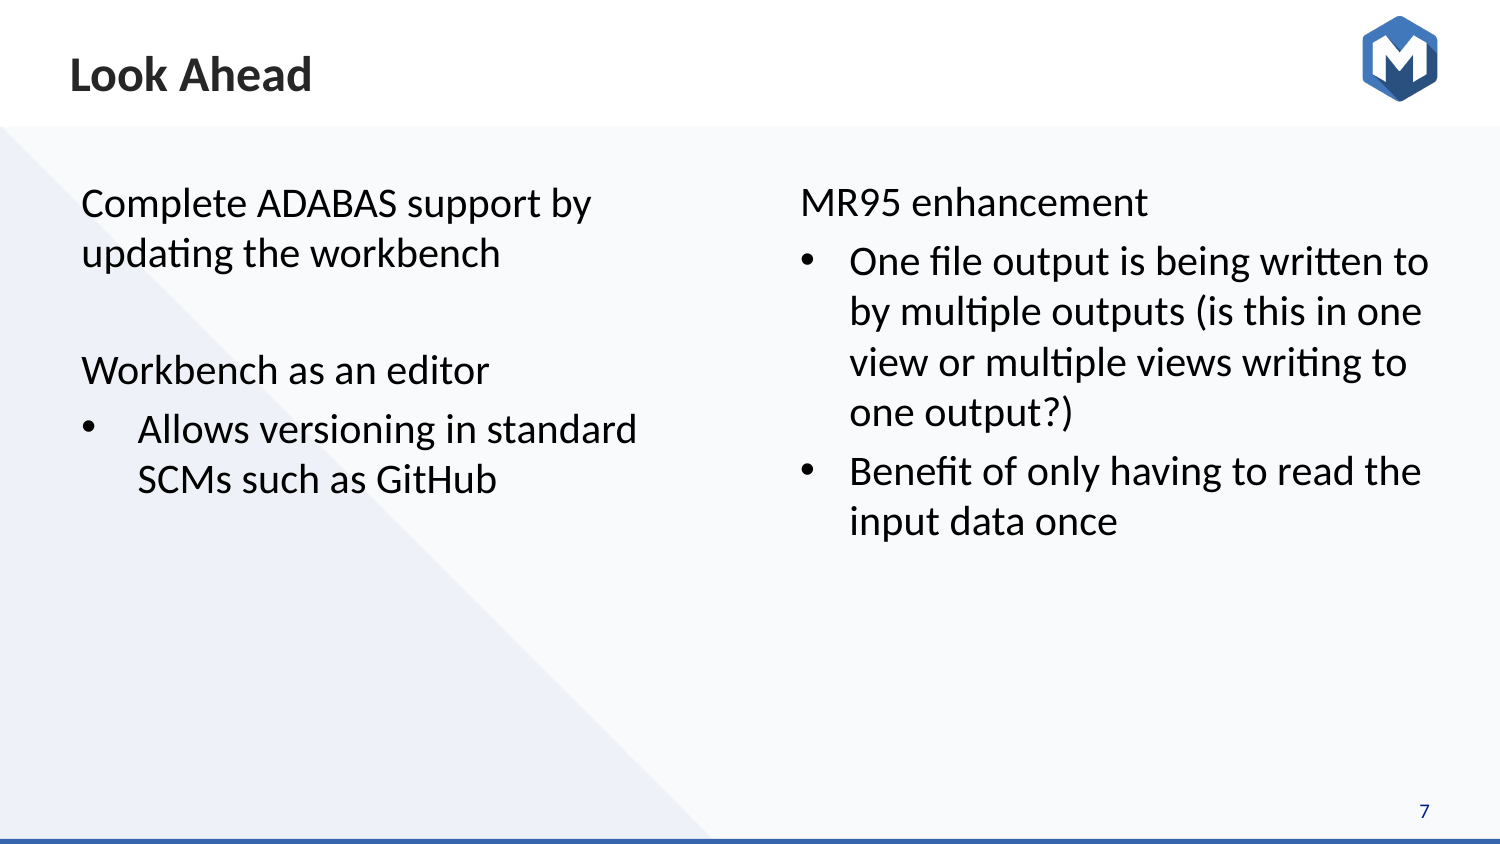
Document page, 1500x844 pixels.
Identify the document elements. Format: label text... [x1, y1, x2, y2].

list MR95 enhancement One file output is being written to by multiple outputs (is this in one view or multiple views writing to one output?) Benefit of only having to read the input data once [772, 154, 1450, 738]
picture [1362, 16, 1440, 102]
title Look Ahead [54, 26, 714, 100]
list Complete ADABAS support by updating the workbench Workbench as an editor Allows versioning in standard SCMs such as GitHub [52, 154, 730, 738]
slide_number 7 [1349, 787, 1445, 833]
